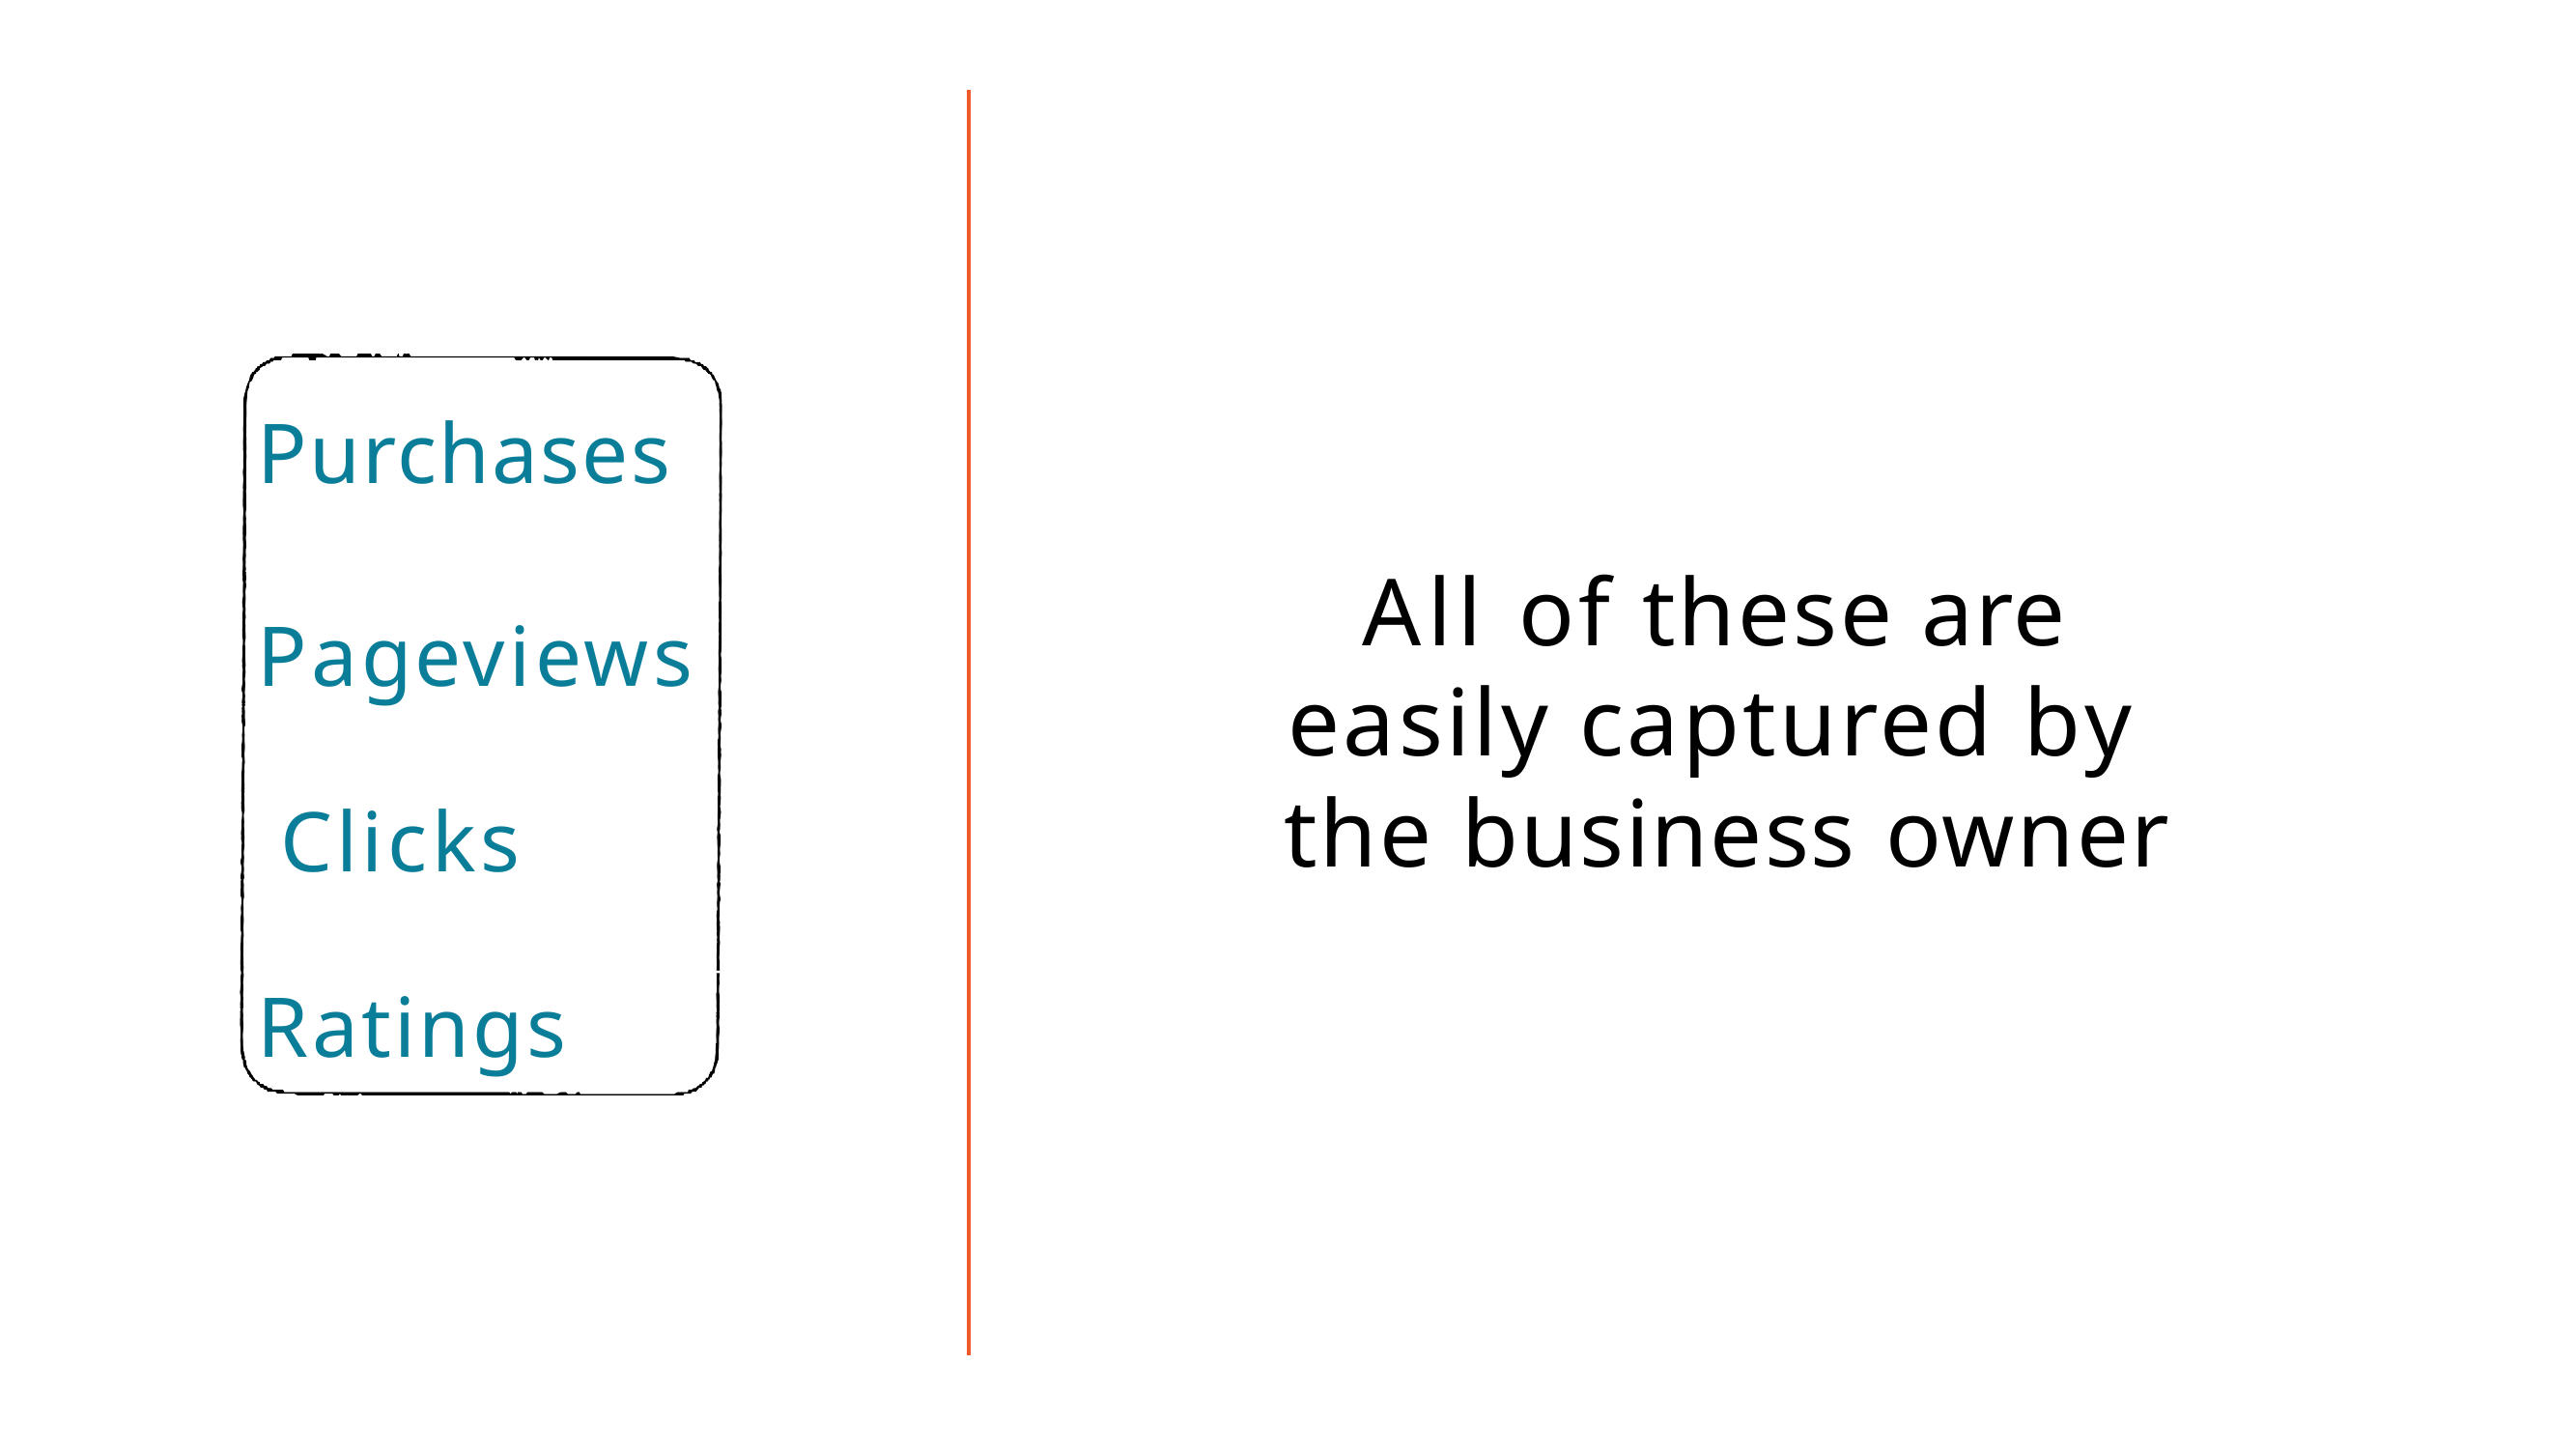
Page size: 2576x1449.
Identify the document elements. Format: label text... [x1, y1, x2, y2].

text_box All of these are easily captured by the business owner [1277, 547, 2176, 886]
text_box [240, 354, 722, 1095]
